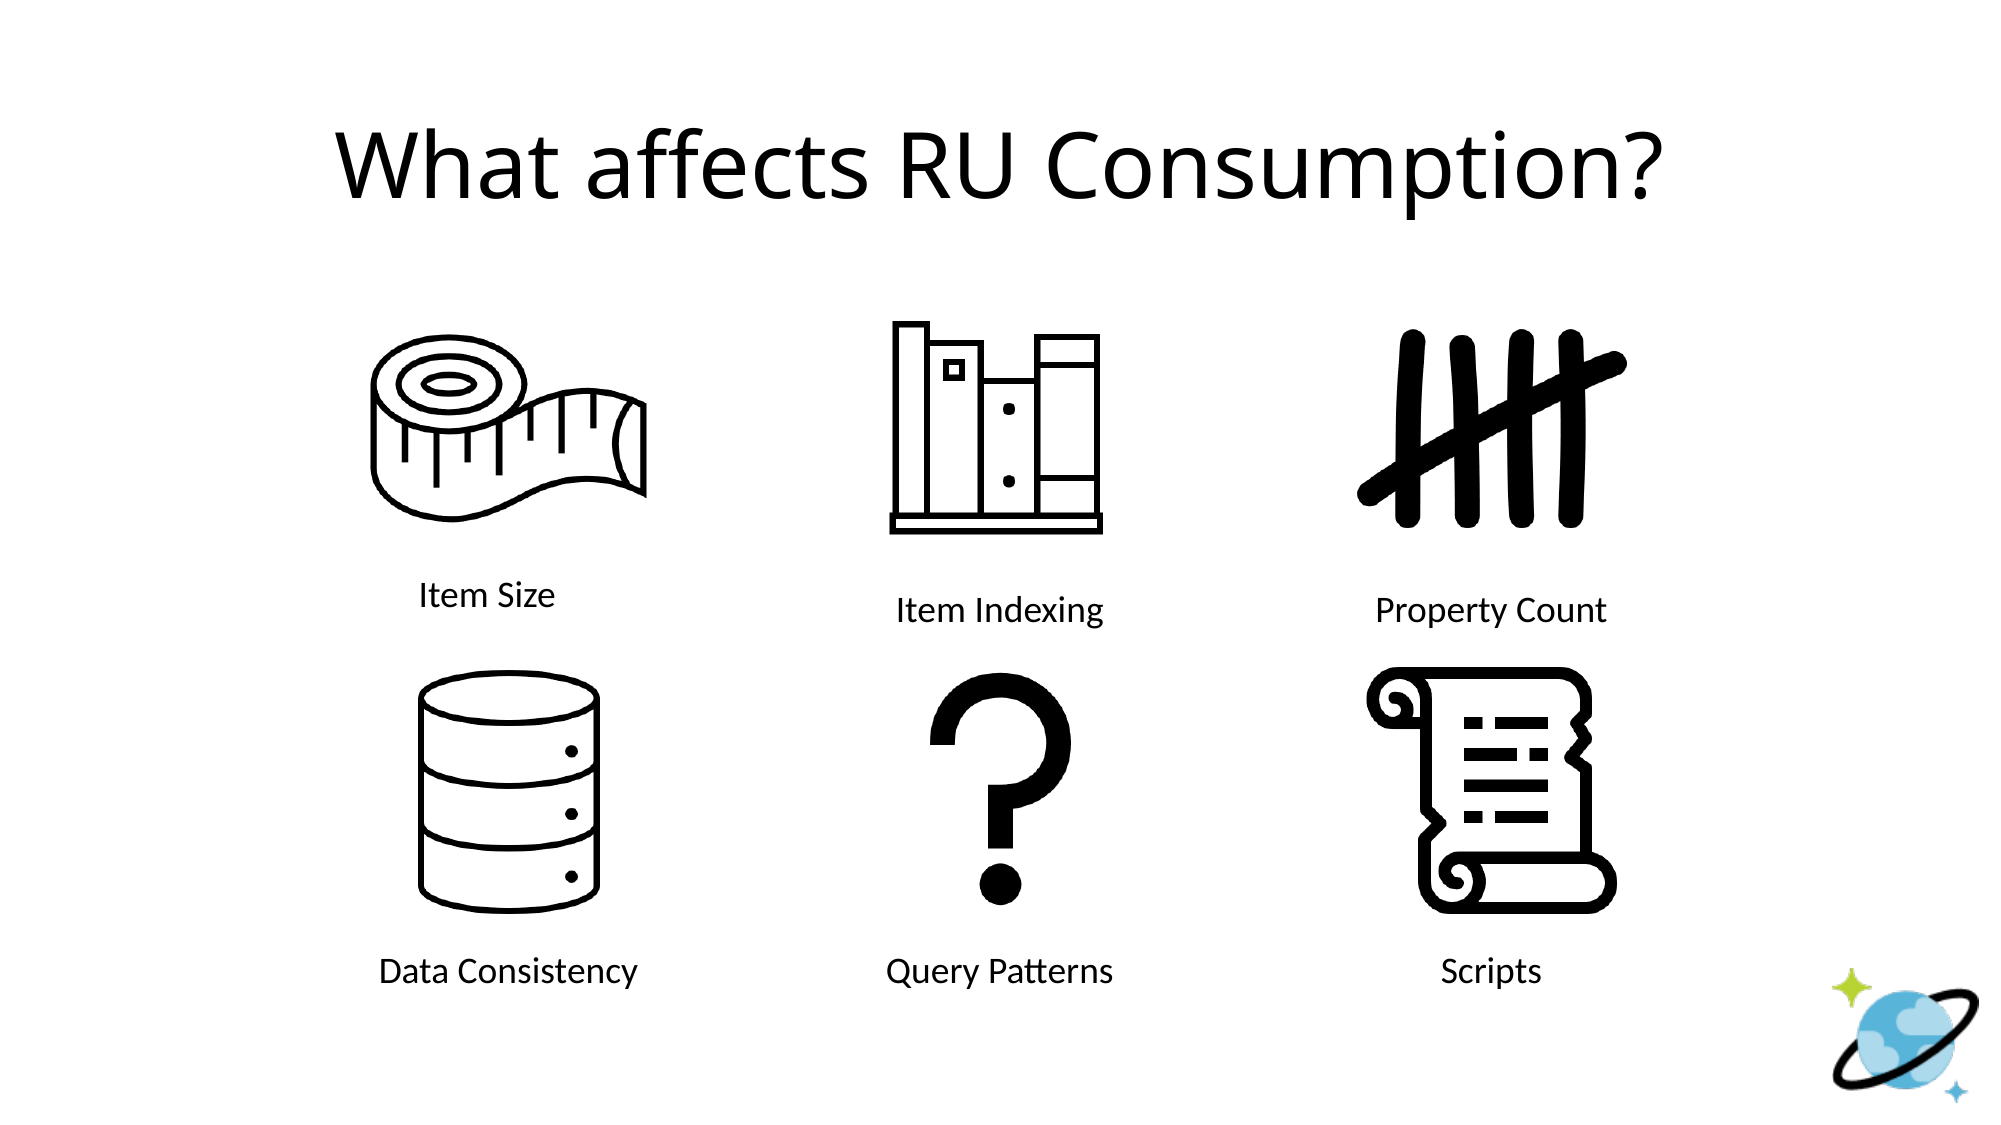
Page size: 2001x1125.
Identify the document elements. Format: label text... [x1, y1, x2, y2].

text_box Item Size [328, 563, 647, 623]
text_box Scripts [1406, 939, 1577, 998]
picture [358, 277, 659, 578]
text_box Data Consistency [358, 939, 659, 999]
picture [358, 638, 659, 939]
text_box Property Count [1359, 578, 1623, 638]
picture [1341, 277, 1642, 578]
text_box Query Patterns [863, 939, 1137, 998]
picture [849, 638, 1151, 939]
picture [1832, 968, 1979, 1103]
title What affects RU Consumption? [137, 59, 1863, 278]
text_box Item Indexing [868, 578, 1132, 638]
picture [1341, 638, 1642, 939]
picture [845, 277, 1147, 578]
